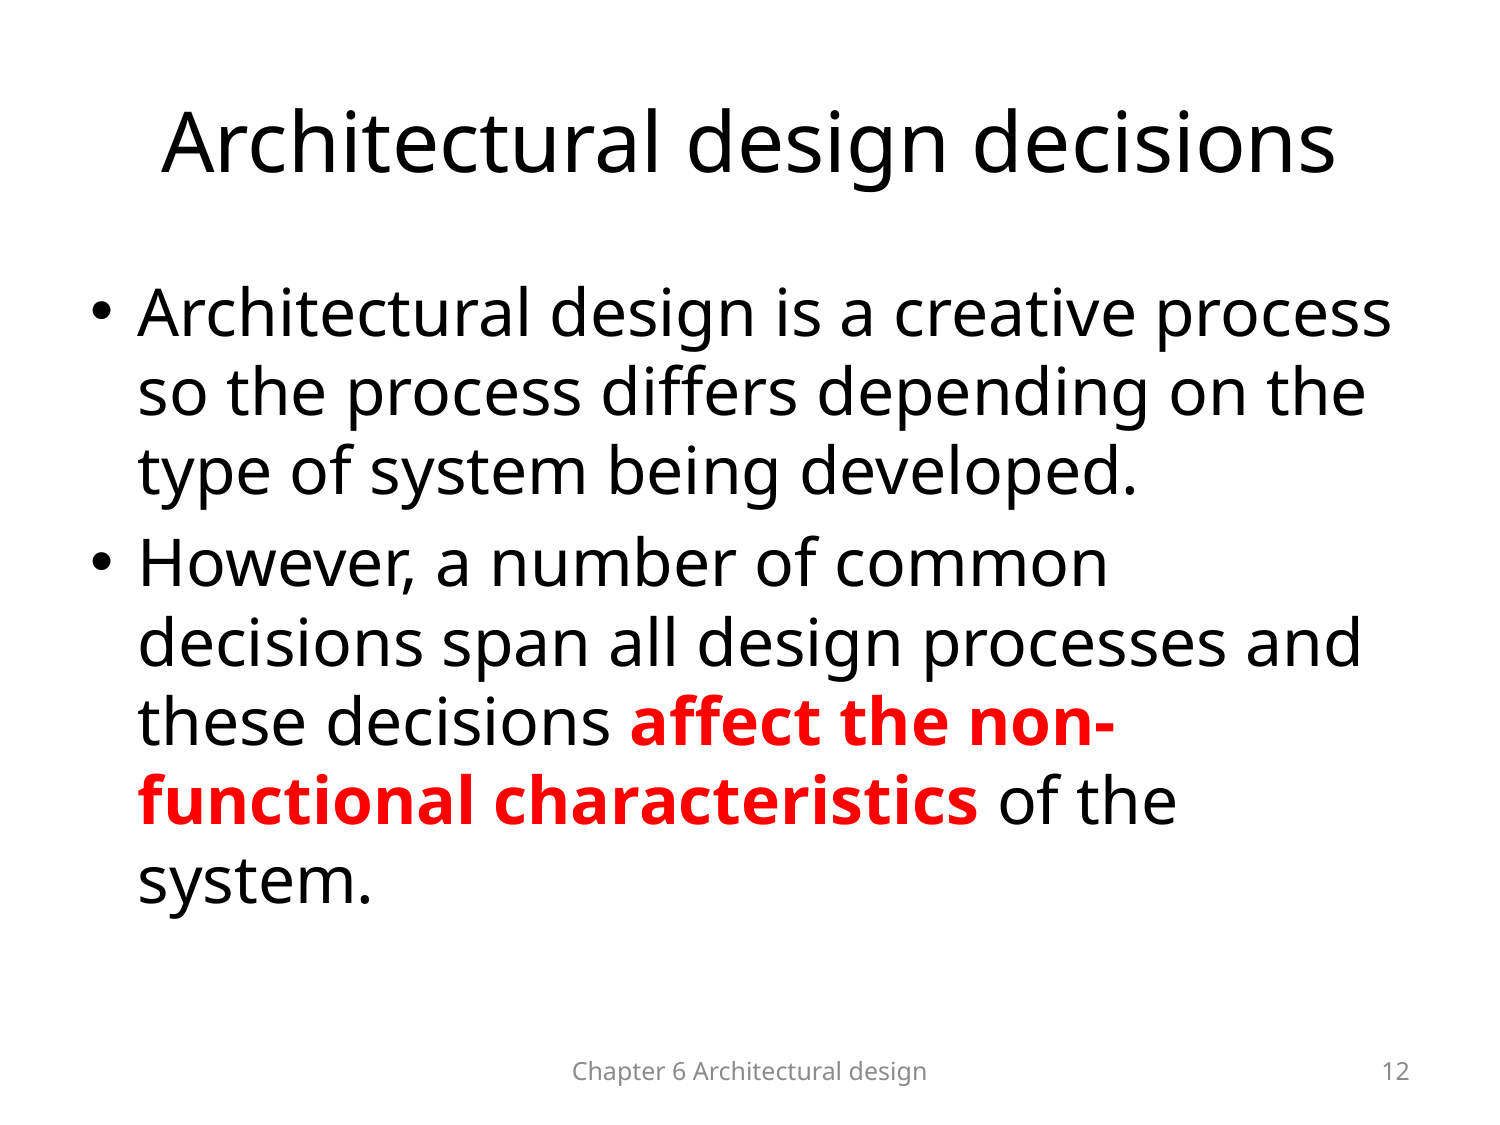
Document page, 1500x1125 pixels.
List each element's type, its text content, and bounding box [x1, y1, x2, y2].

footer Chapter 6 Architectural design [512, 1042, 988, 1103]
title Architectural design decisions [75, 45, 1425, 233]
list Architectural design is a creative process so the process differs depending on the type of system being developed. However, a number of common decisions span all design processes and these decisions affect the non-functional characteristics of the system. [75, 262, 1425, 1005]
slide_number 12 [1074, 1042, 1425, 1103]
